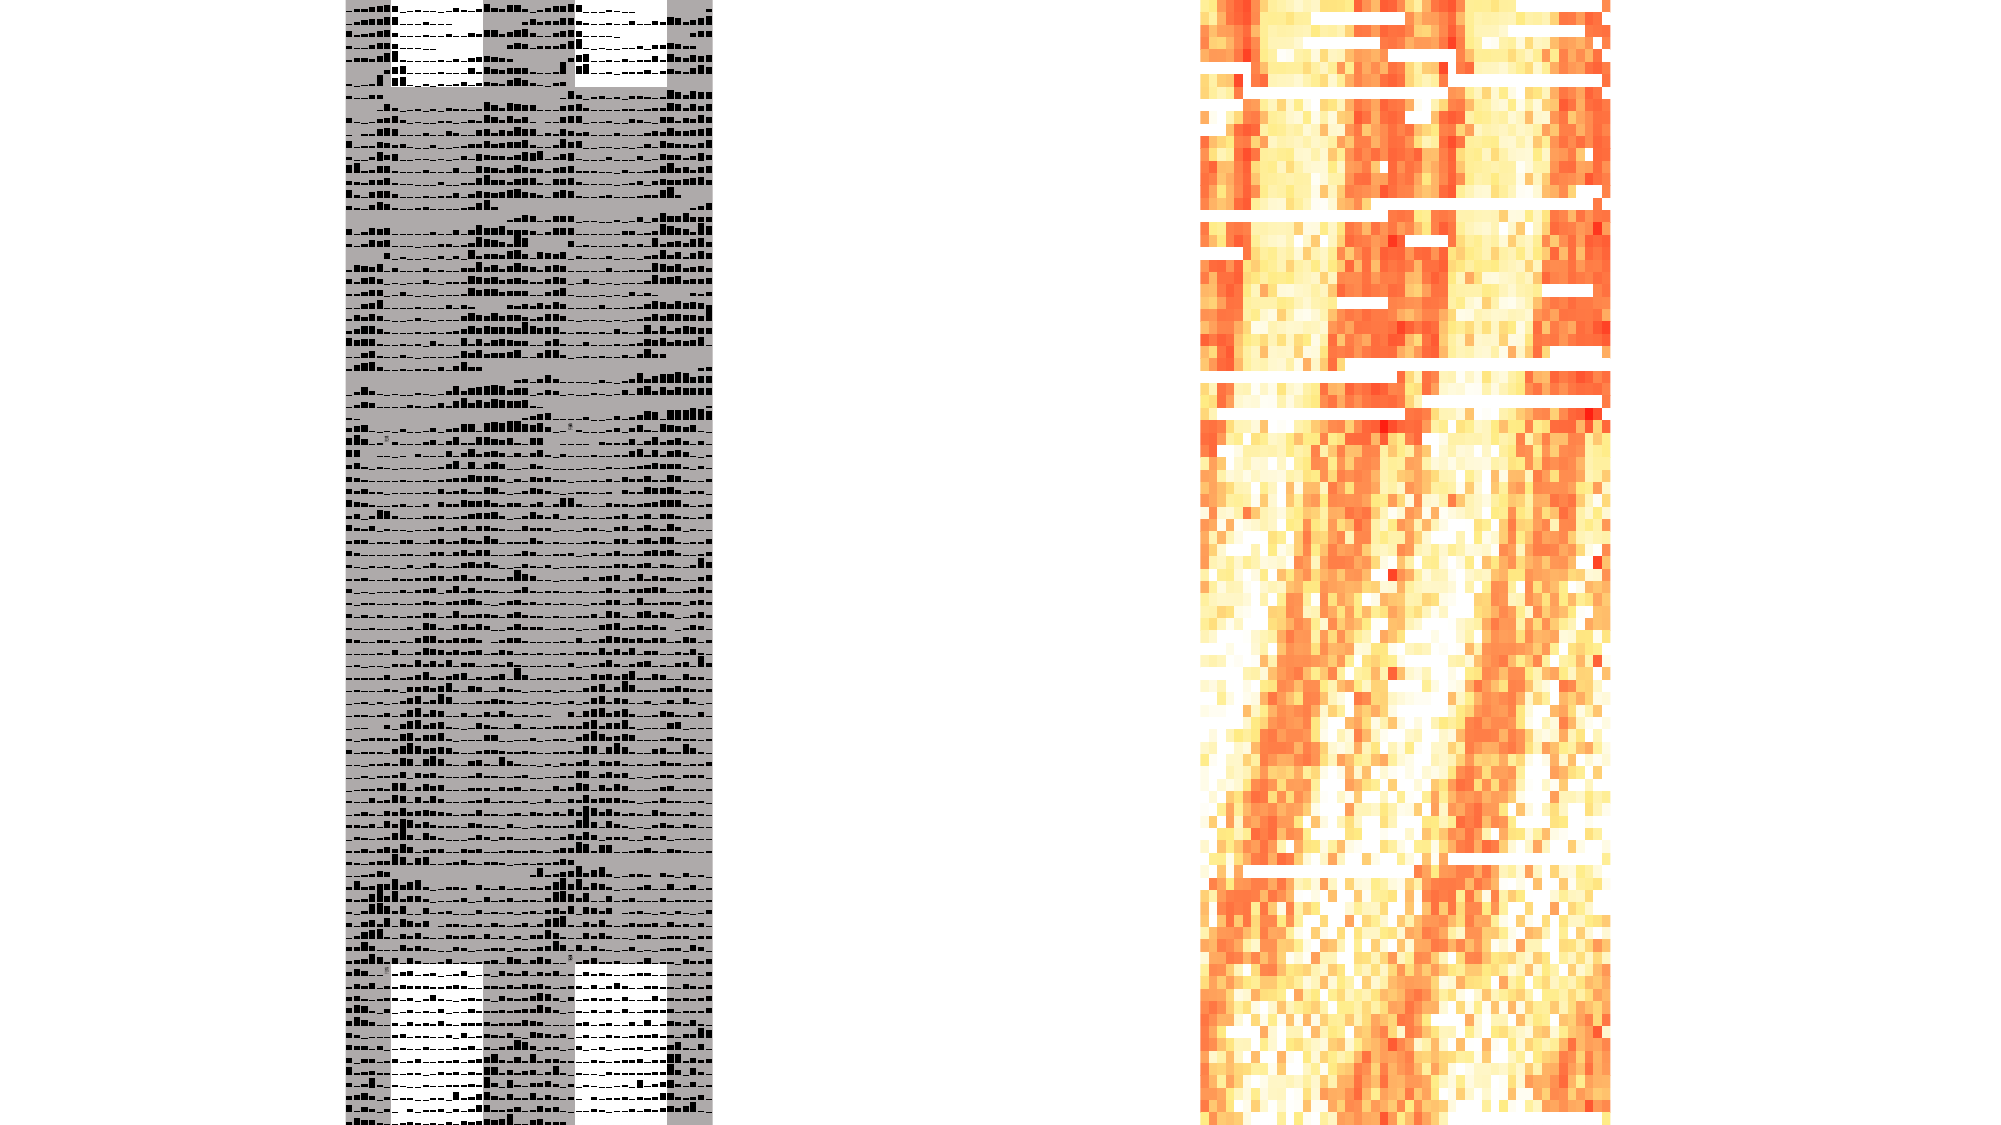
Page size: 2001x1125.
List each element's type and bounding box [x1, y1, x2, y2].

picture [0, 357, 1968, 768]
